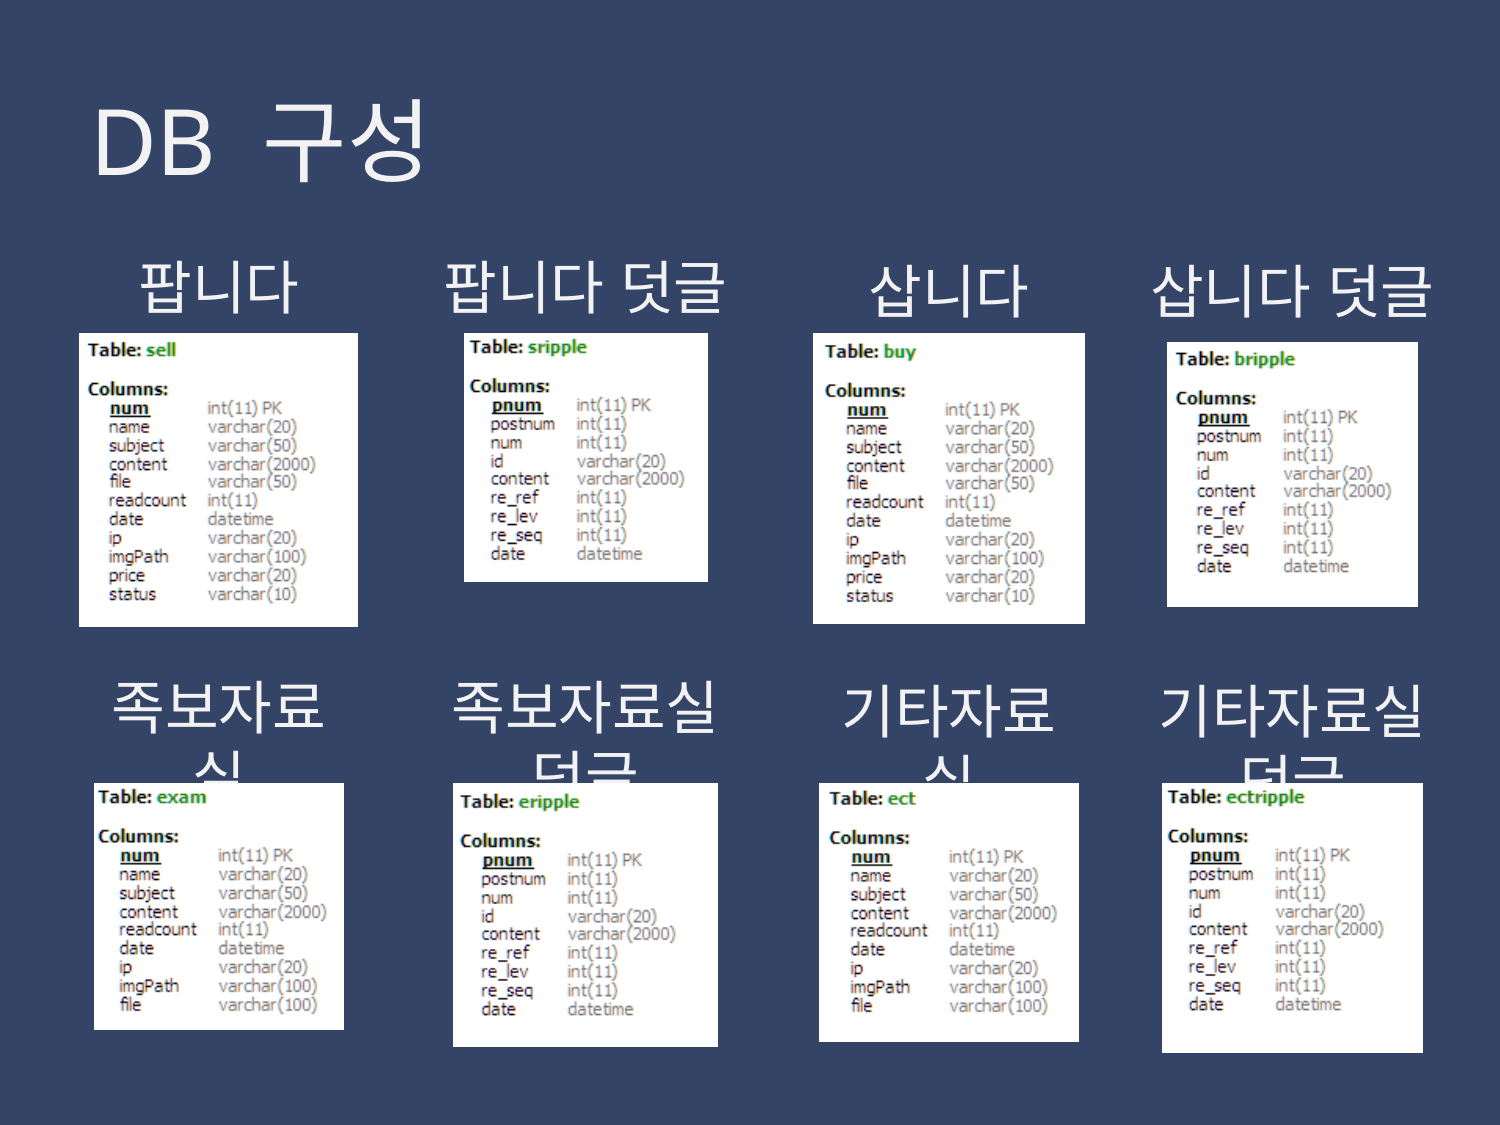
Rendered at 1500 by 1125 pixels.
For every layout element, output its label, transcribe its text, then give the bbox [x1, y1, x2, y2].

picture [1162, 783, 1423, 1053]
picture [1167, 342, 1418, 607]
picture [79, 333, 359, 628]
text_box 족보자료실 덧글 [408, 663, 763, 819]
picture [818, 783, 1079, 1042]
text_box 팝니다 덧글 [408, 243, 763, 329]
text_box 기타자료실 [816, 667, 1082, 785]
text_box 삽니다 덧글 [1133, 247, 1452, 333]
picture [813, 332, 1085, 625]
text_box 삽니다 [816, 247, 1082, 331]
text_box 팝니다 [86, 243, 351, 329]
text_box 기타자료실 덧글 [1124, 667, 1461, 823]
picture [463, 333, 709, 582]
picture [452, 783, 718, 1047]
title DB 구성 [75, 45, 1425, 233]
picture [94, 783, 344, 1030]
text_box 족보자료실 [86, 663, 351, 819]
